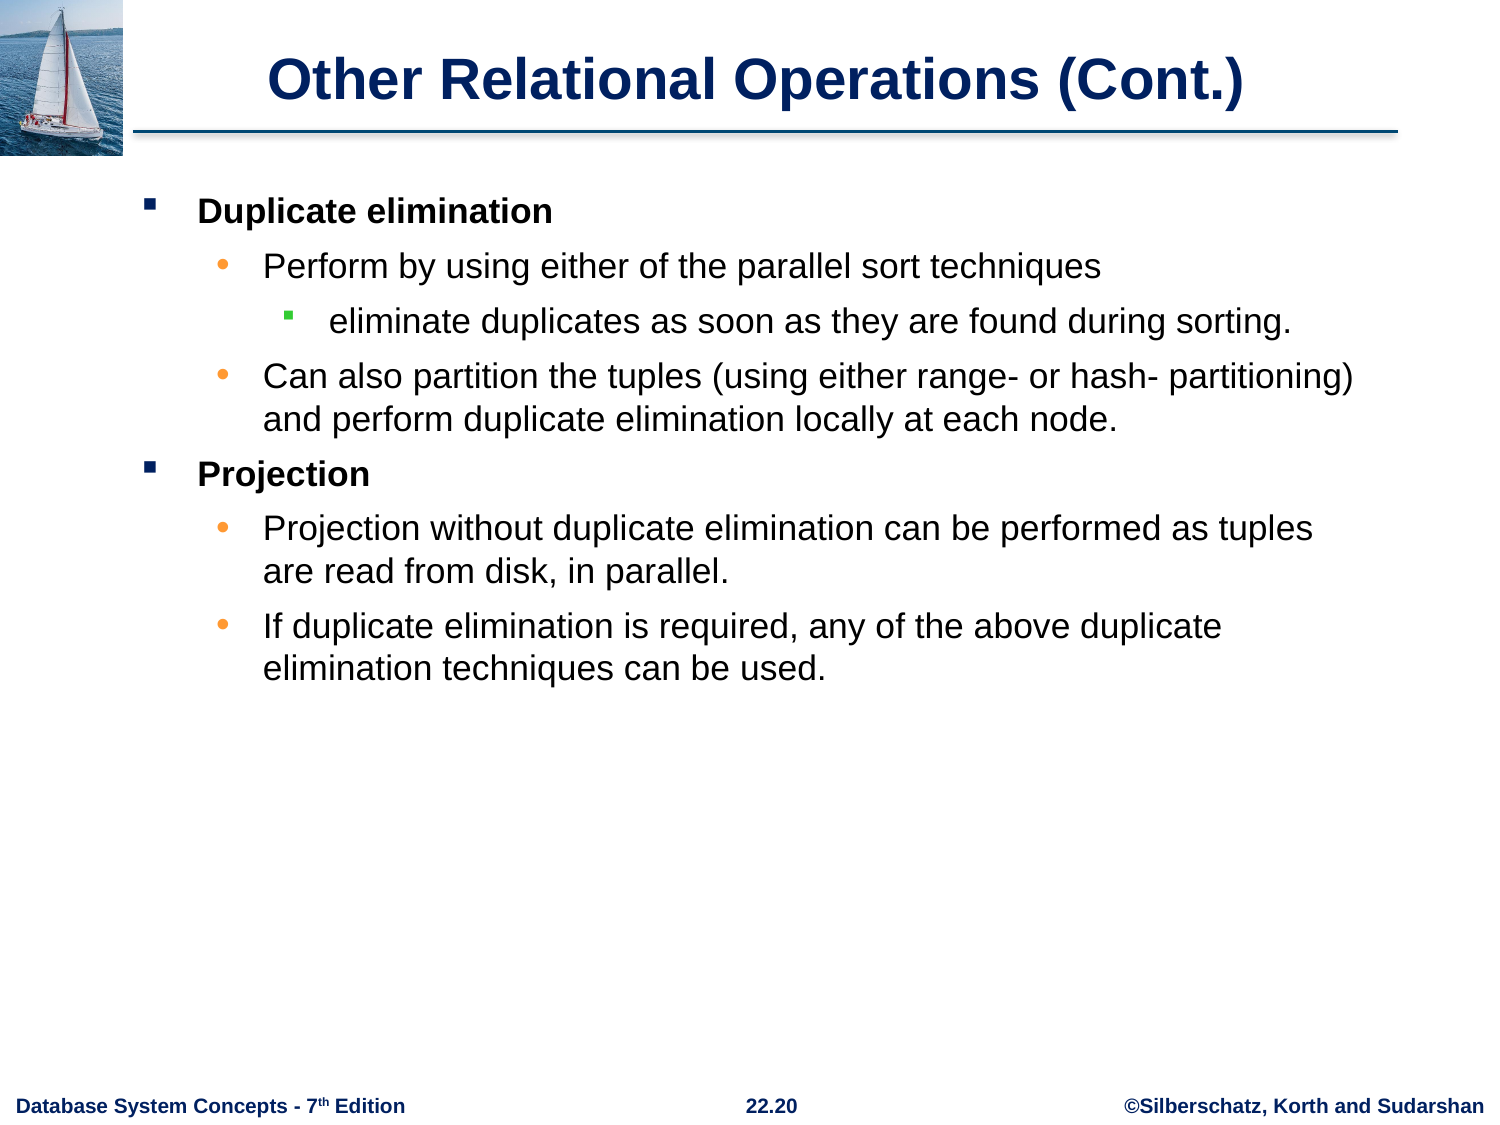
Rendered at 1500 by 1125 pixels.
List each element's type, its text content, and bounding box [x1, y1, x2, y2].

picture [0, 0, 123, 156]
list Duplicate elimination Perform by using either of the parallel sort techniques eliminate duplicates as soon as they are found during sorting. Can also partition the tuples (using either range- or hash- partitioning) and perform duplicate elimination locally at each node. Projection Projection without duplicate elimination can be performed as tuples are read from disk, in parallel. If duplicate elimination is required, any of the above duplicate elimination techniques can be used. [126, 180, 1375, 1062]
title Other Relational Operations (Cont.) [125, 18, 1388, 120]
